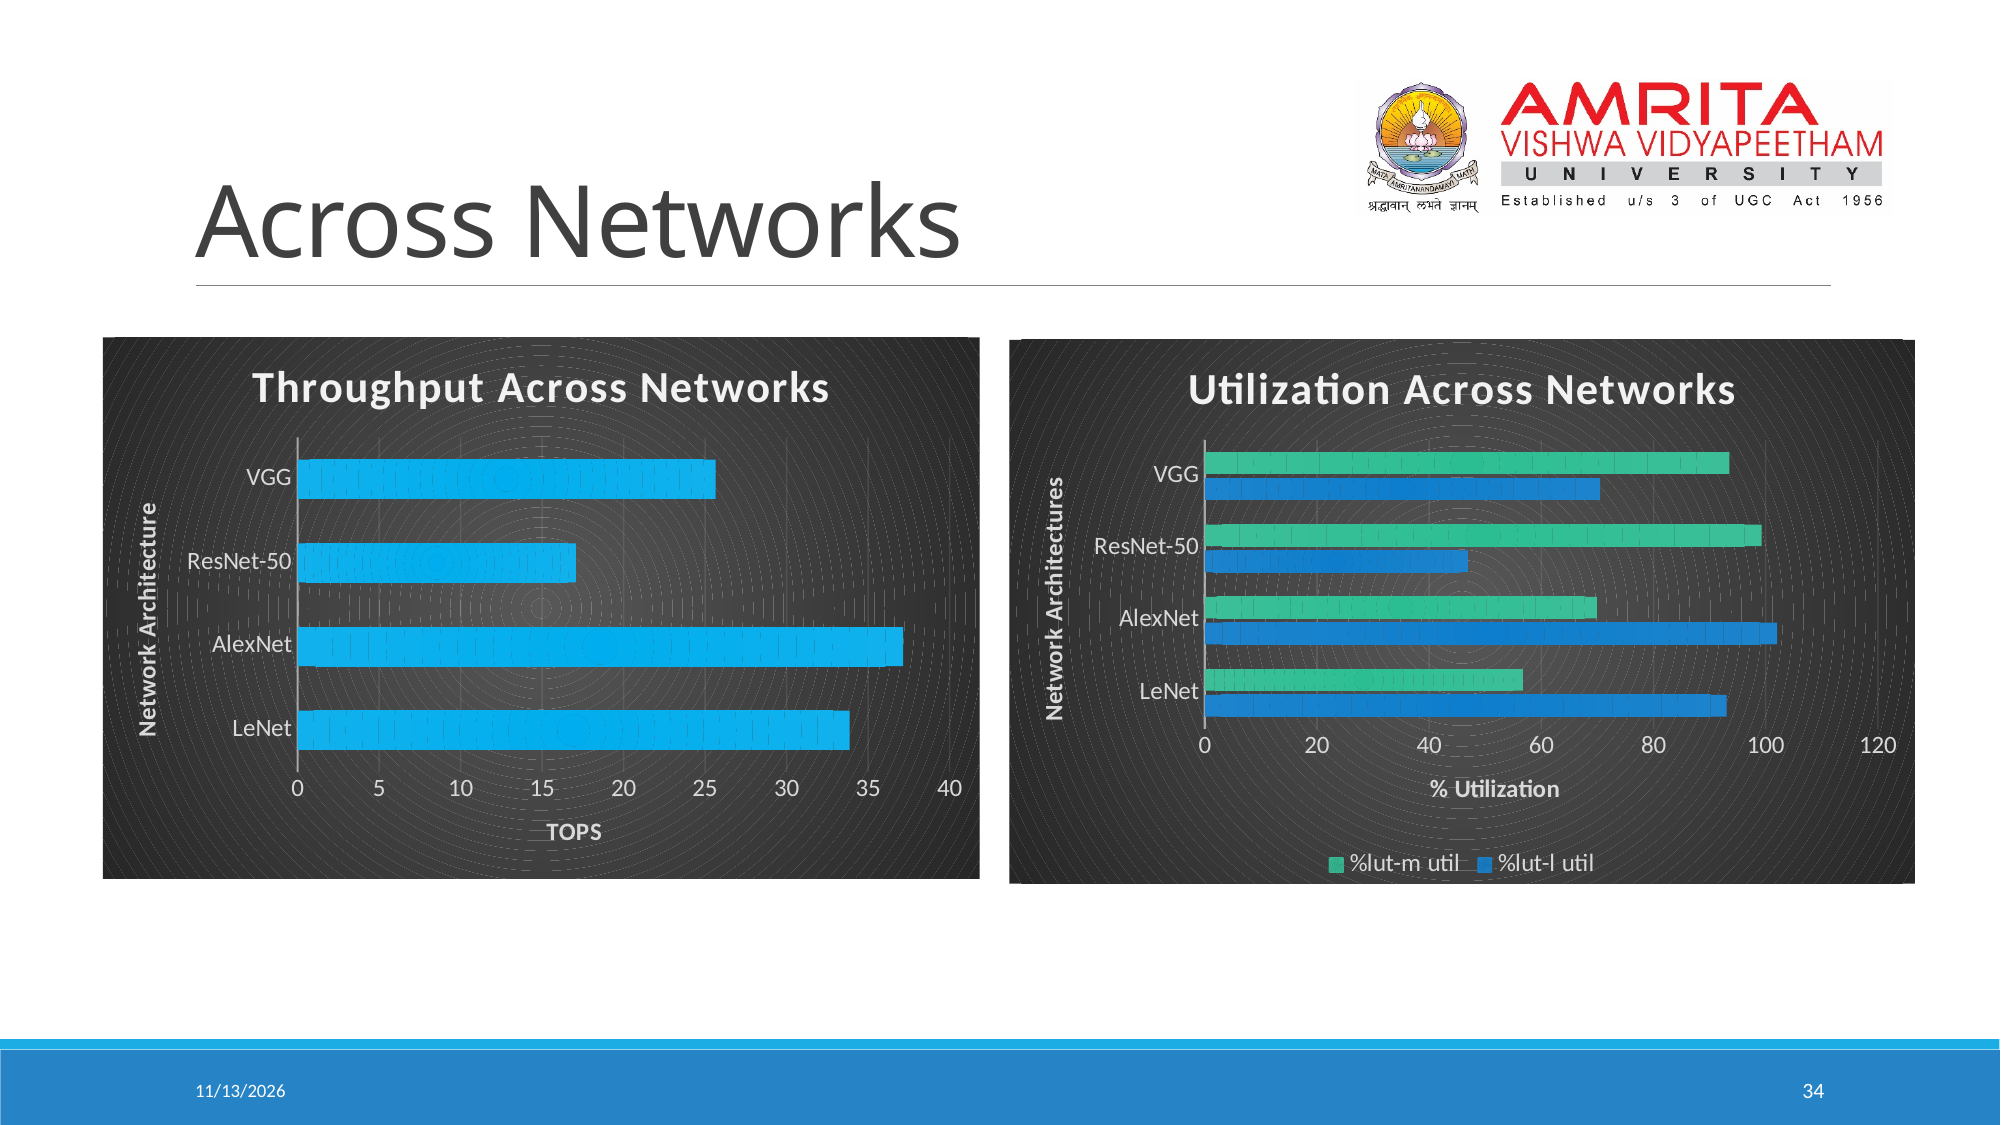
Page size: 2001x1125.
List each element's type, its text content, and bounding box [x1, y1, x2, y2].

chart [1008, 339, 1916, 885]
chart [102, 336, 981, 880]
slide_number 34 [1624, 1059, 1840, 1120]
slide_number 13-Jul-17 [180, 1059, 586, 1120]
title Across Networks [180, 47, 1830, 285]
picture [1354, 77, 1894, 216]
